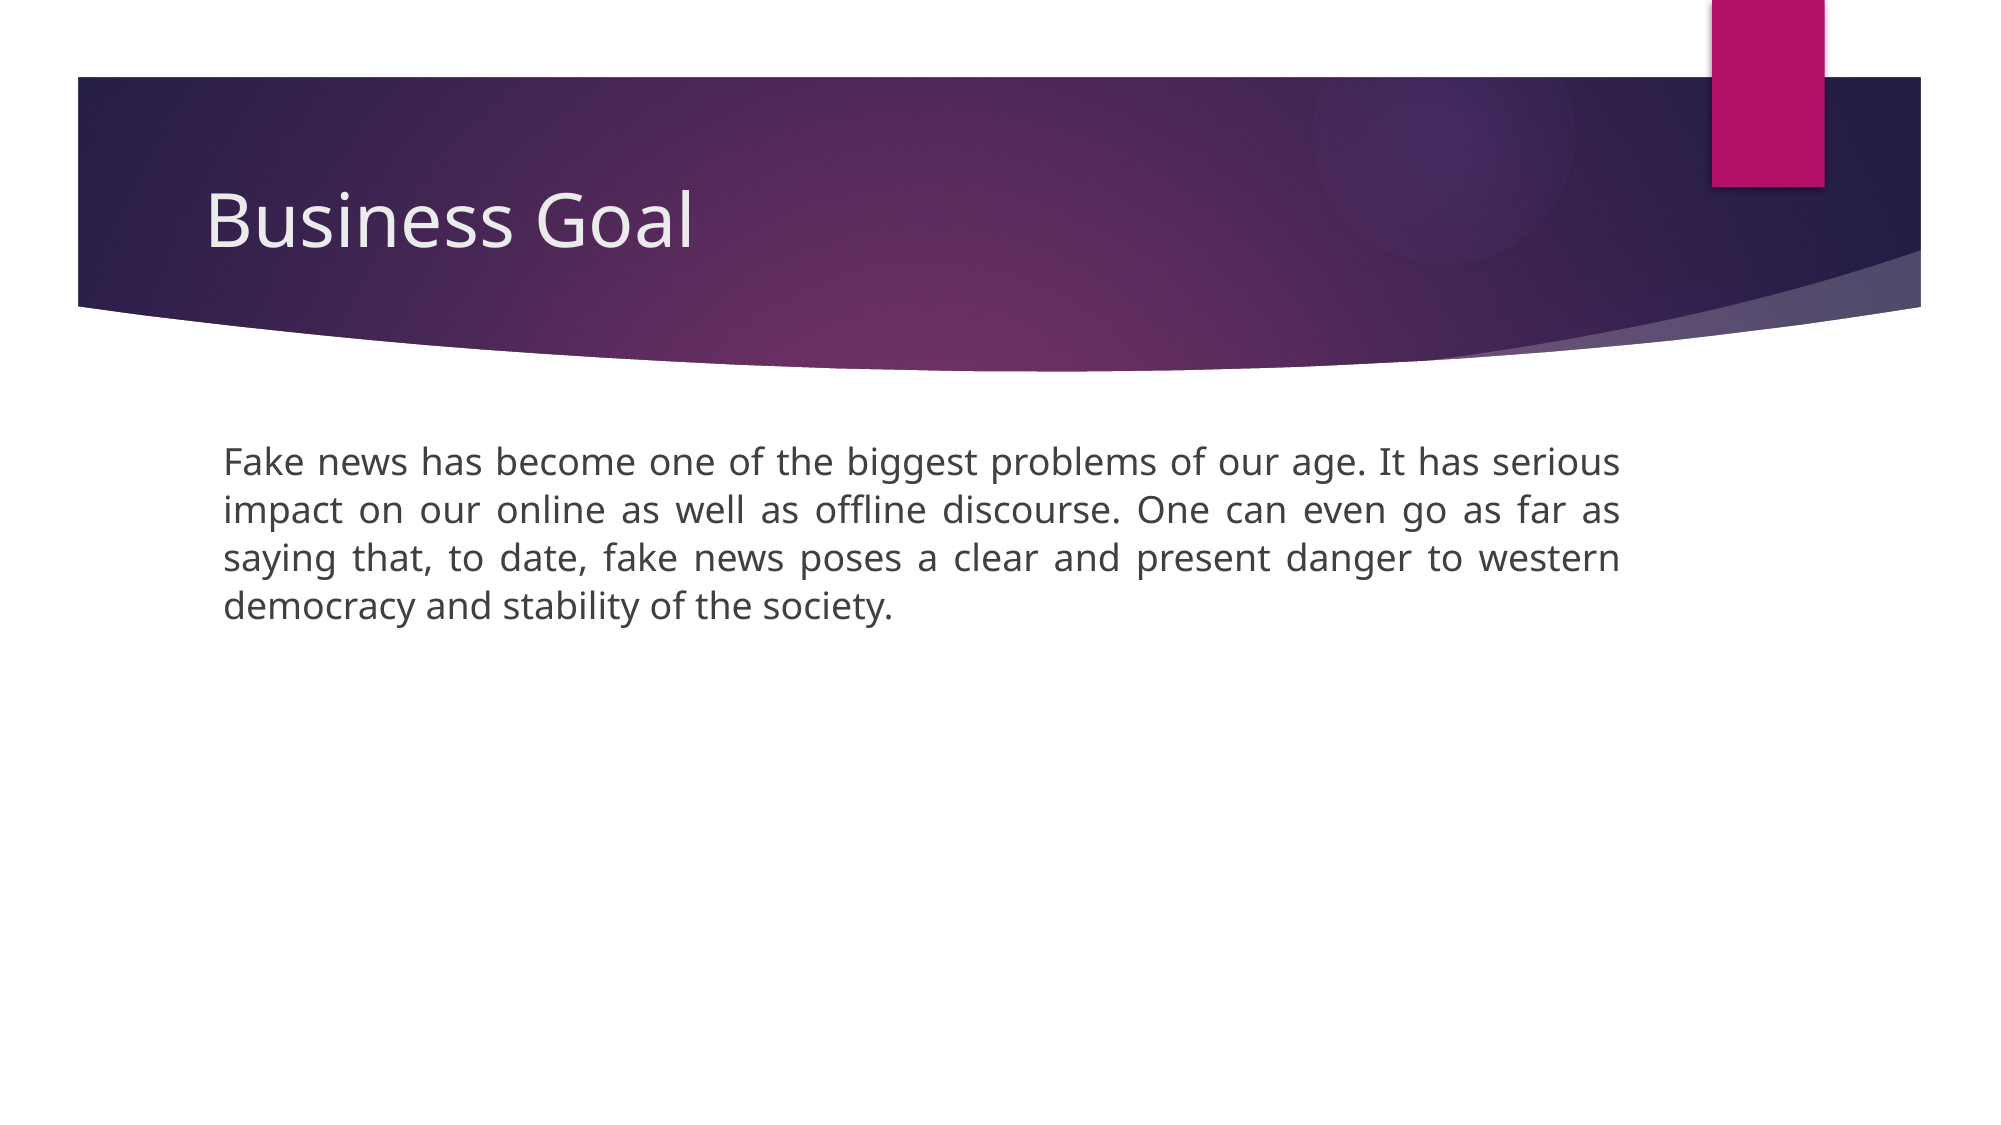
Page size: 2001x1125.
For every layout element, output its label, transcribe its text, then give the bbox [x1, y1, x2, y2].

list Fake news has become one of the biggest problems of our age. It has serious impact on our online as well as offline discourse. One can even go as far as saying that, to date, fake news poses a clear and present danger to western democracy and stability of the society. [189, 427, 1638, 988]
title Business Goal [189, 159, 1627, 276]
